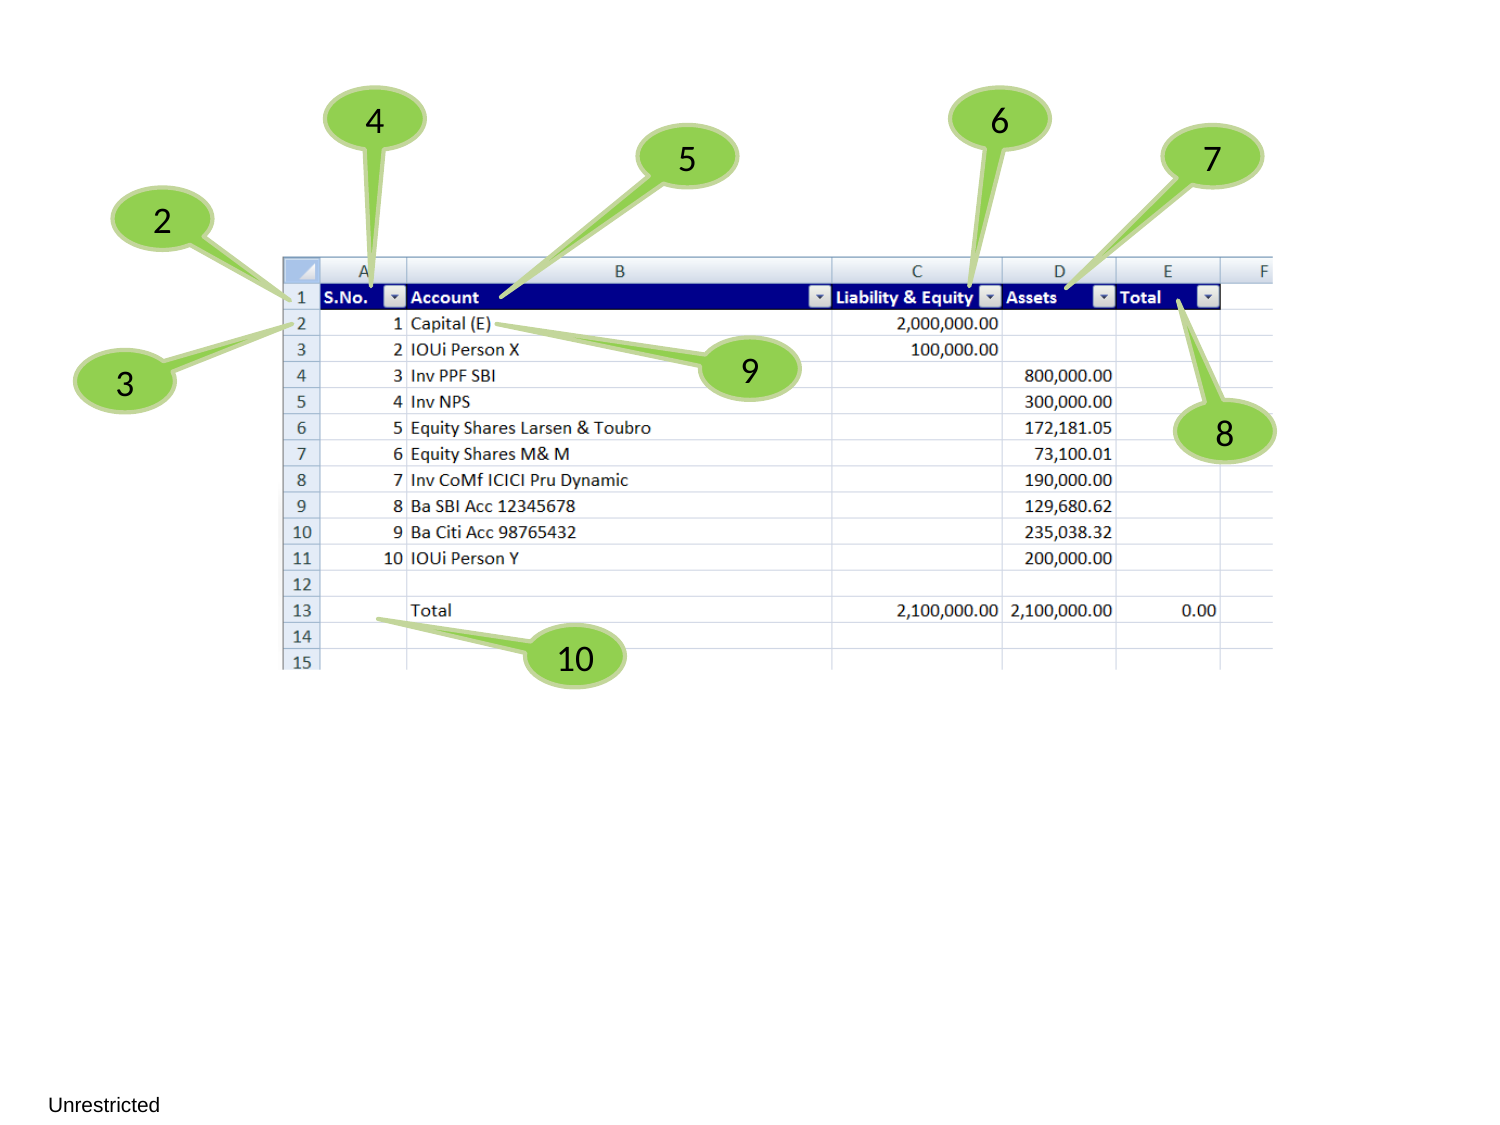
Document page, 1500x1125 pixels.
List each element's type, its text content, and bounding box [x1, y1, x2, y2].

picture [274, 249, 1276, 674]
text_box 6 [947, 85, 1053, 248]
text_box Unrestricted [0, 1089, 210, 1119]
text_box 2 [110, 185, 269, 292]
text_box 3 [72, 328, 269, 415]
text_box 5 [557, 122, 740, 248]
text_box 7 [1103, 122, 1265, 248]
text_box 4 [322, 85, 427, 248]
text_box 10 [542, 682, 608, 690]
